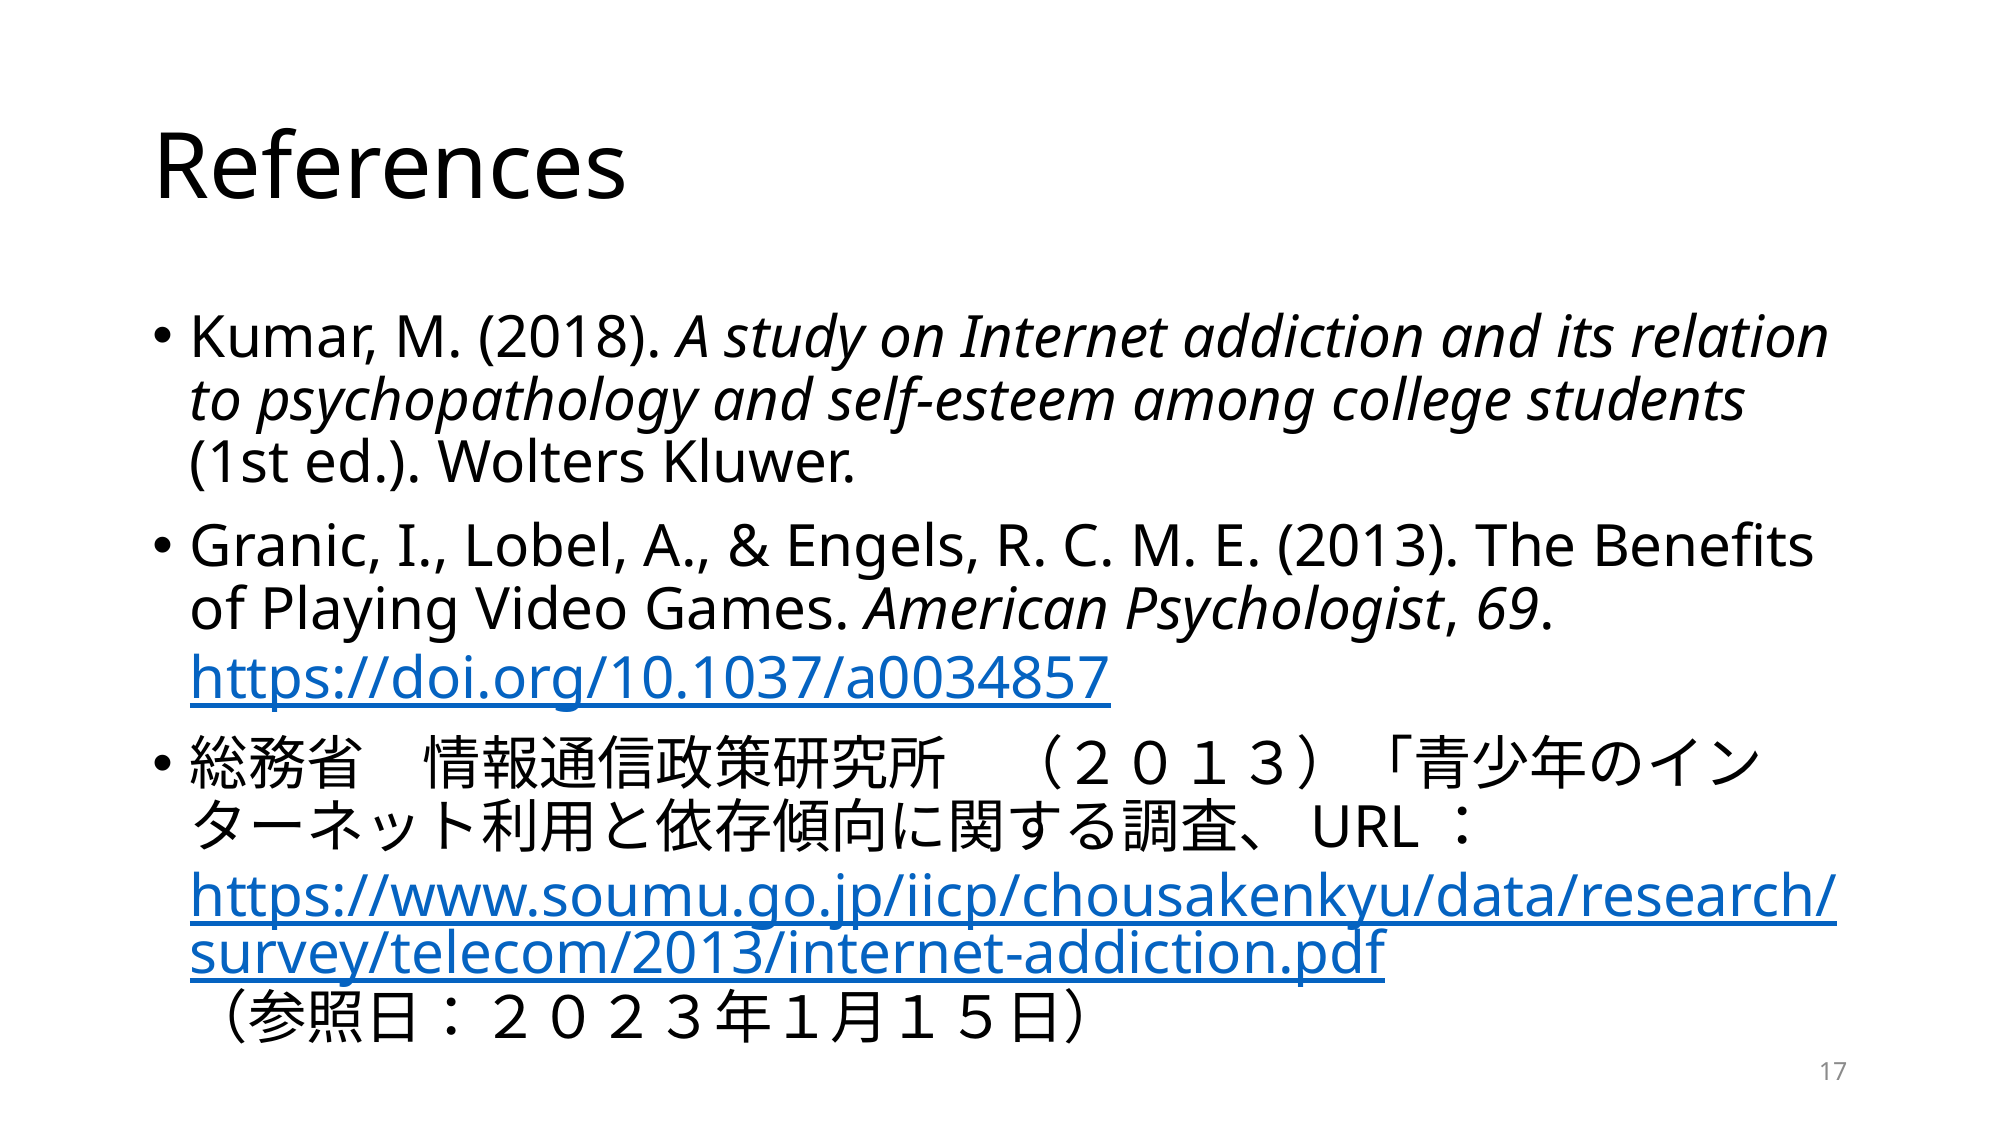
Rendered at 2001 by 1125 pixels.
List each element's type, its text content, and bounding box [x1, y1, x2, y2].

slide_number 17 [1412, 1042, 1863, 1103]
title References [137, 59, 1863, 278]
list Kumar, M. (2018). A study on Internet addiction and its relation to psychopathology and self-esteem among college students (1st ed.). Wolters Kluwer. Granic, I., Lobel, A., & Engels, R. C. M. E. (2013). The Benefits of Playing Video Games. American Psychologist, 69. https://doi.org/10.1037/a0034857 総務省 情報通信政策研究所 （２０１３）「青少年のインターネット利用と依存傾向に関する調査、URL：https://www.soumu.go.jp/iicp/chousakenkyu/data/research/survey/telecom/2013/internet-addiction.pdf（参照日：２０２３年１月１５日） [137, 299, 1863, 1014]
